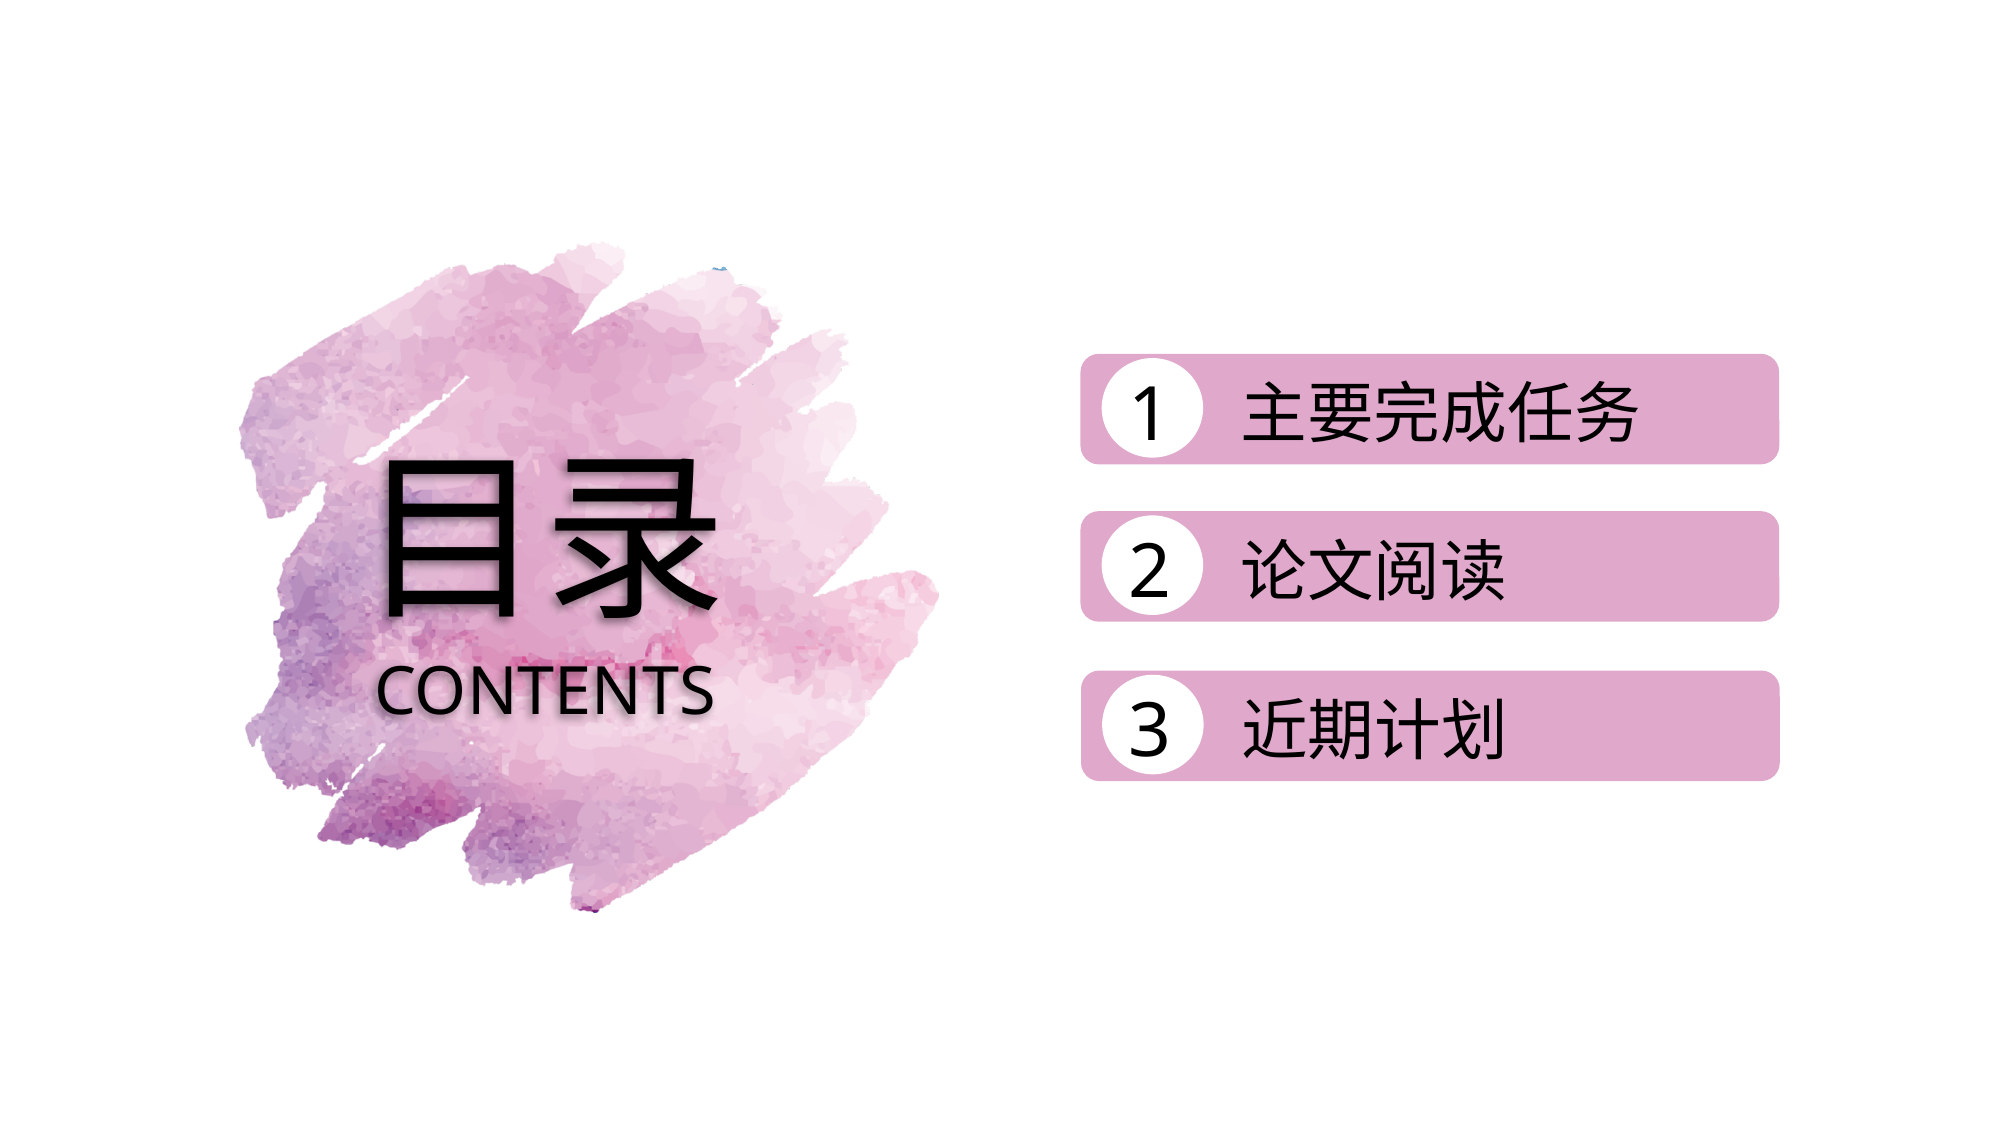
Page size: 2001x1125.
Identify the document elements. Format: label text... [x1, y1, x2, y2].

text_box [1197, 382, 1205, 434]
text_box 3 [1113, 674, 1198, 779]
text_box [1079, 352, 1781, 466]
text_box [1100, 532, 1113, 599]
text_box 论文阅读 [1225, 521, 1754, 616]
text_box 1 [1113, 357, 1197, 463]
text_box [1198, 699, 1205, 750]
picture [239, 241, 939, 913]
text_box 2 [1113, 514, 1197, 620]
text_box 近期计划 [1226, 680, 1754, 776]
text_box [1197, 539, 1205, 591]
text_box 主要完成任务 [1225, 363, 1754, 459]
text_box [1100, 374, 1113, 441]
text_box [1101, 692, 1113, 757]
text_box [1079, 669, 1781, 783]
text_box [1079, 510, 1781, 623]
